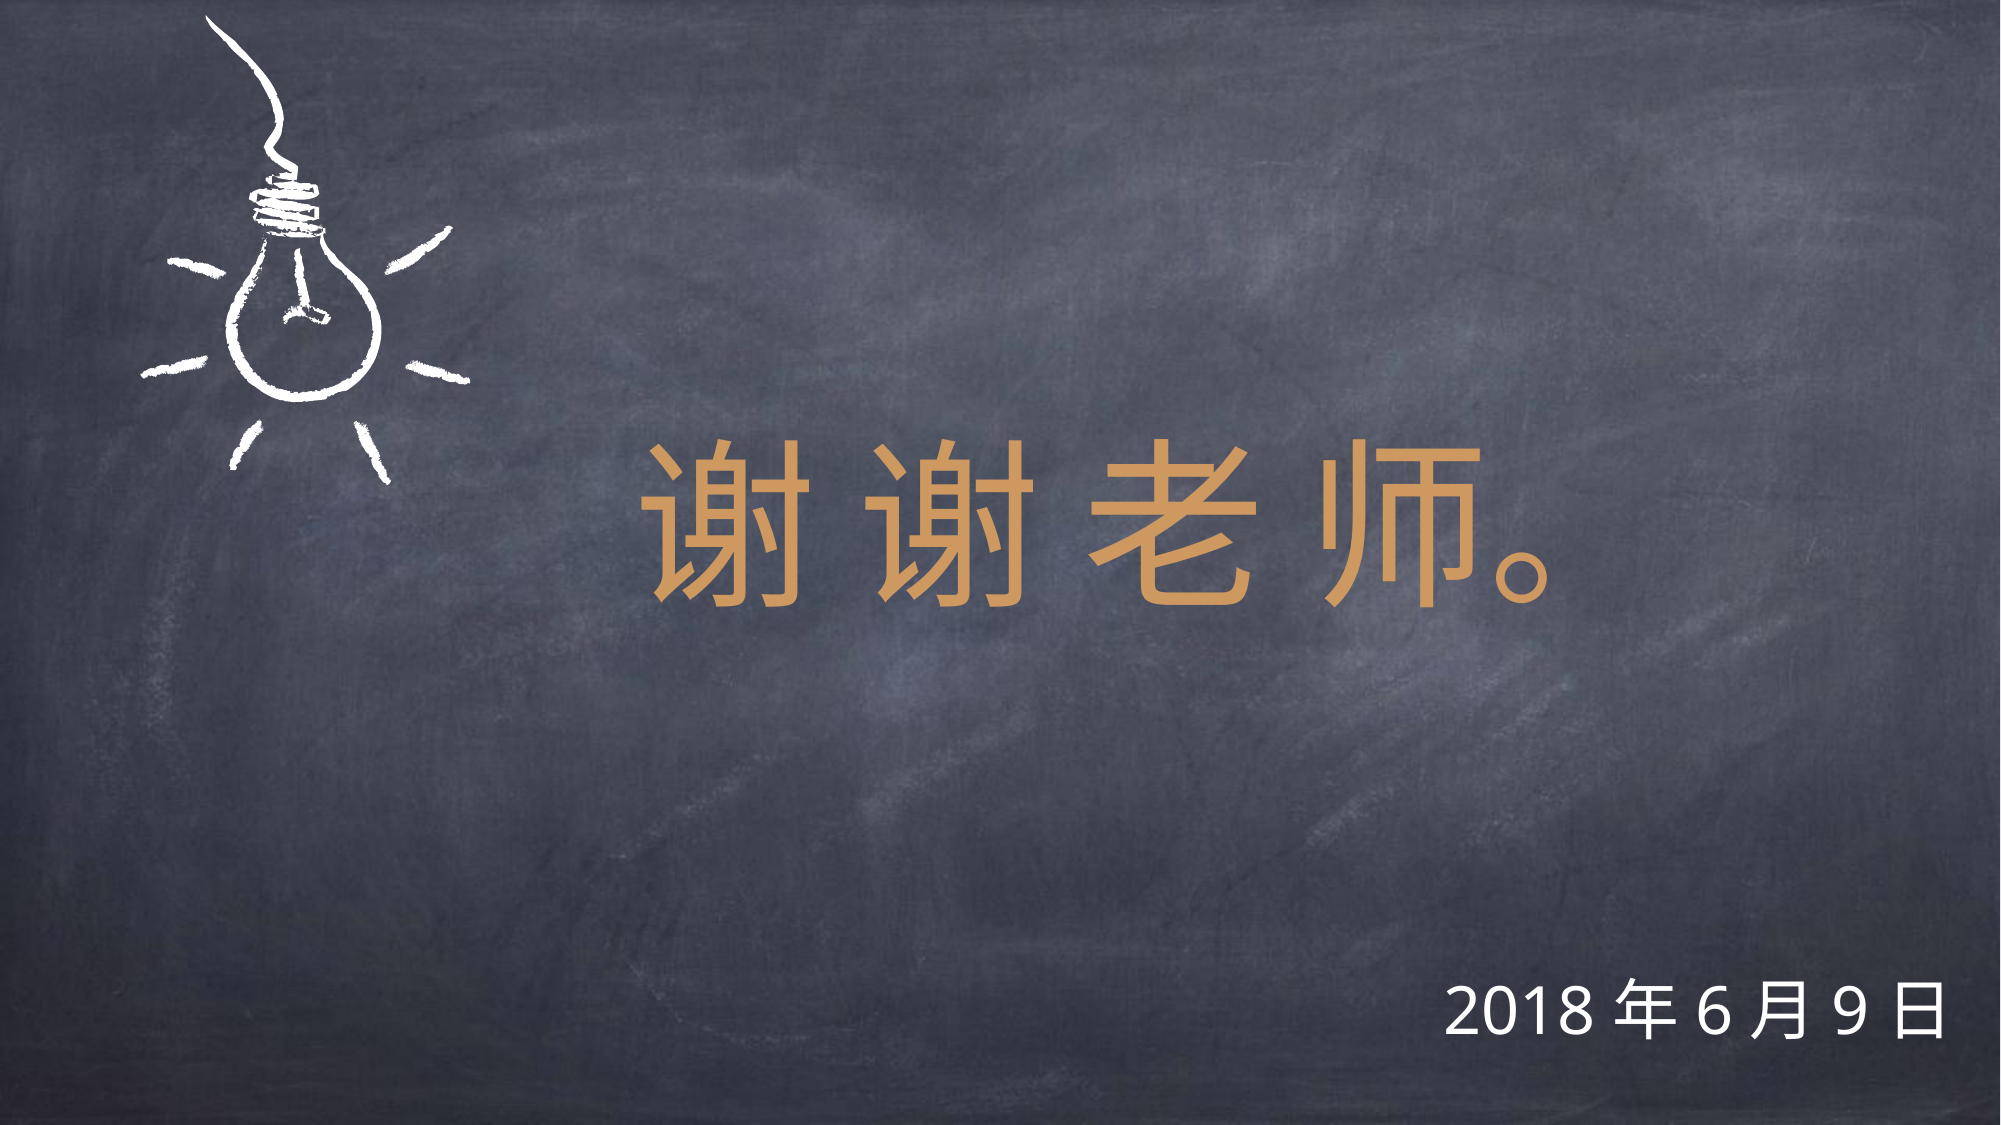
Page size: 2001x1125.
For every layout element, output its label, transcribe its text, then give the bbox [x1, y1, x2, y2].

text_box 谢 谢 老 师。 [618, 402, 1639, 638]
text_box 2018年6月9日 [1428, 960, 1980, 1055]
picture [0, 0, 2001, 1125]
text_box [140, 15, 471, 486]
